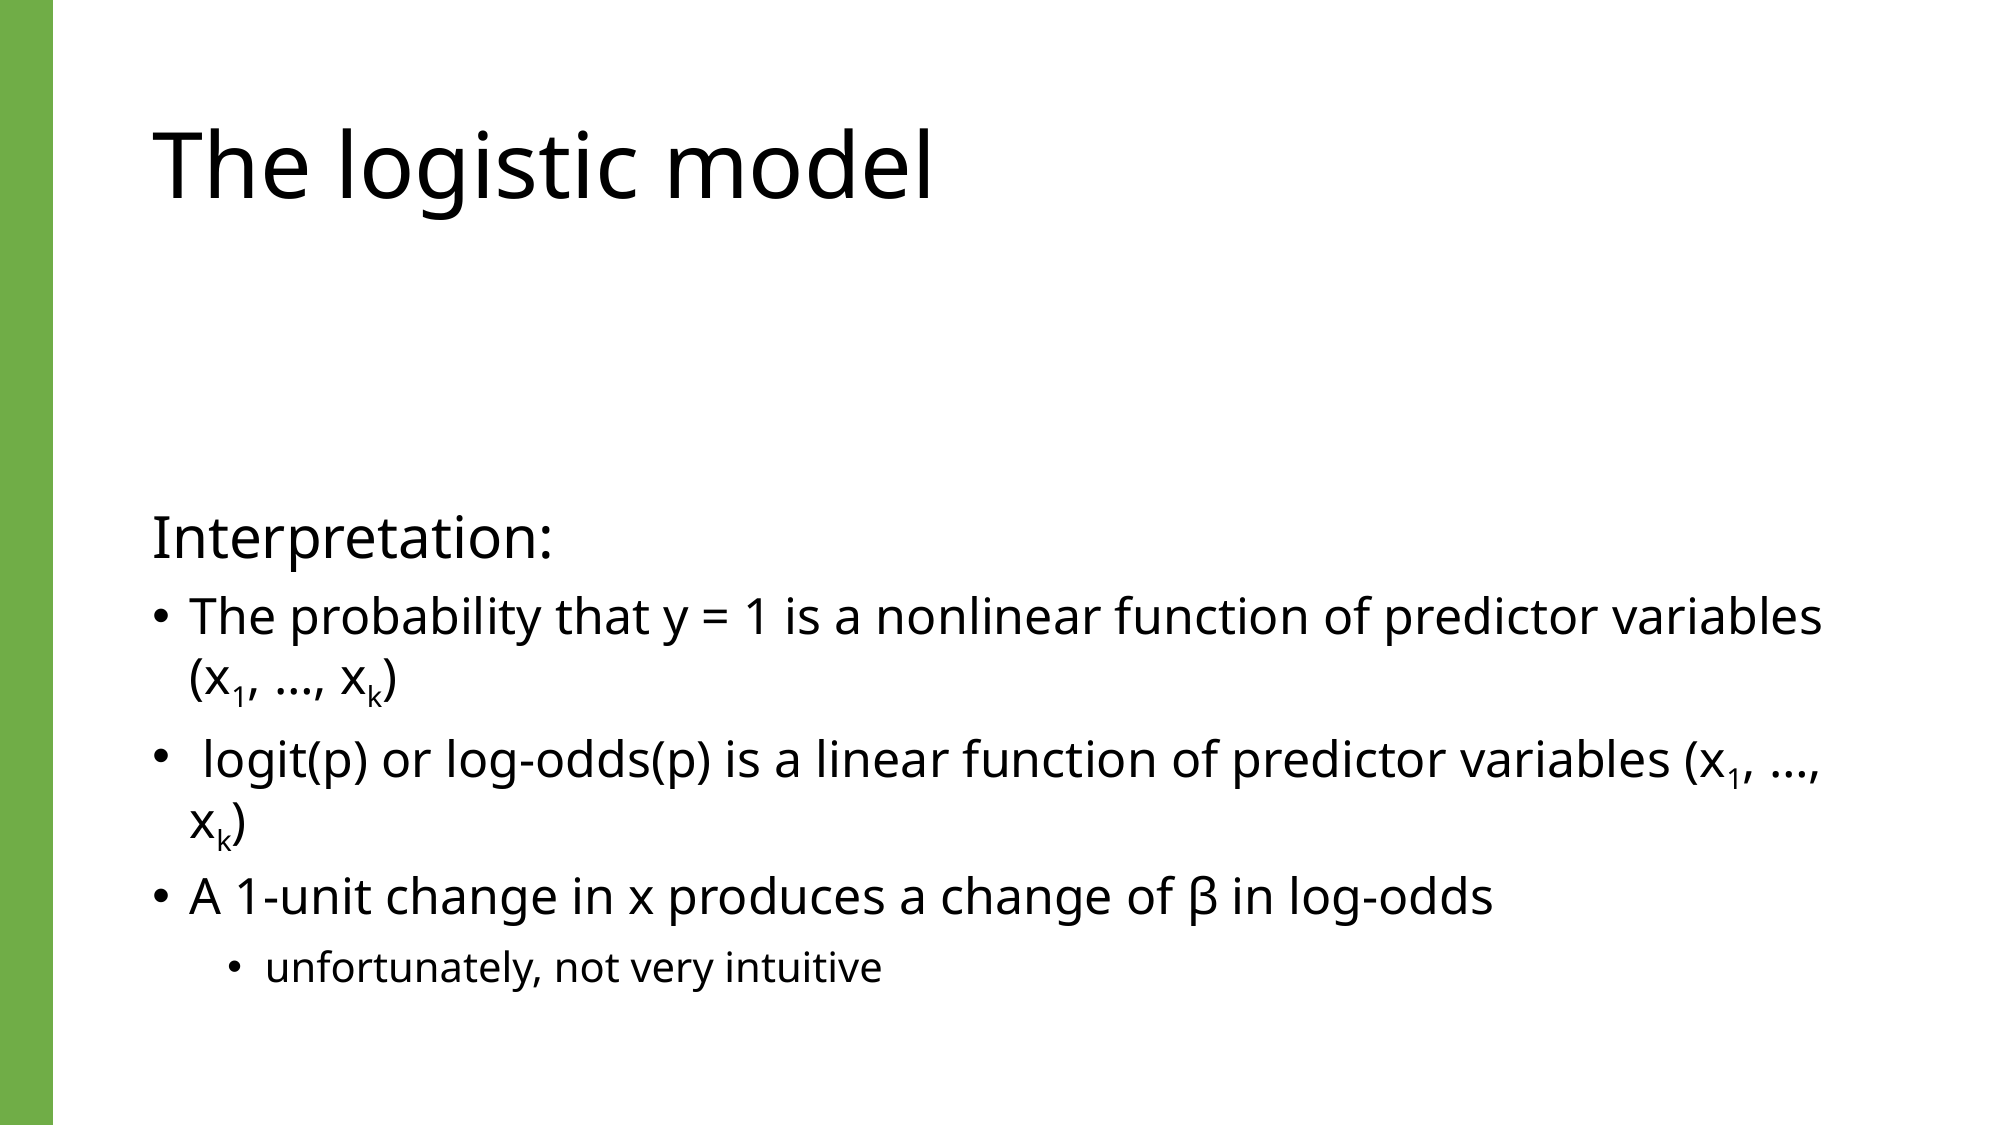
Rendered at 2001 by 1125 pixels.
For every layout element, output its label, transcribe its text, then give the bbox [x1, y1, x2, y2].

title The logistic model [137, 59, 1863, 278]
text_box [0, 0, 53, 1125]
